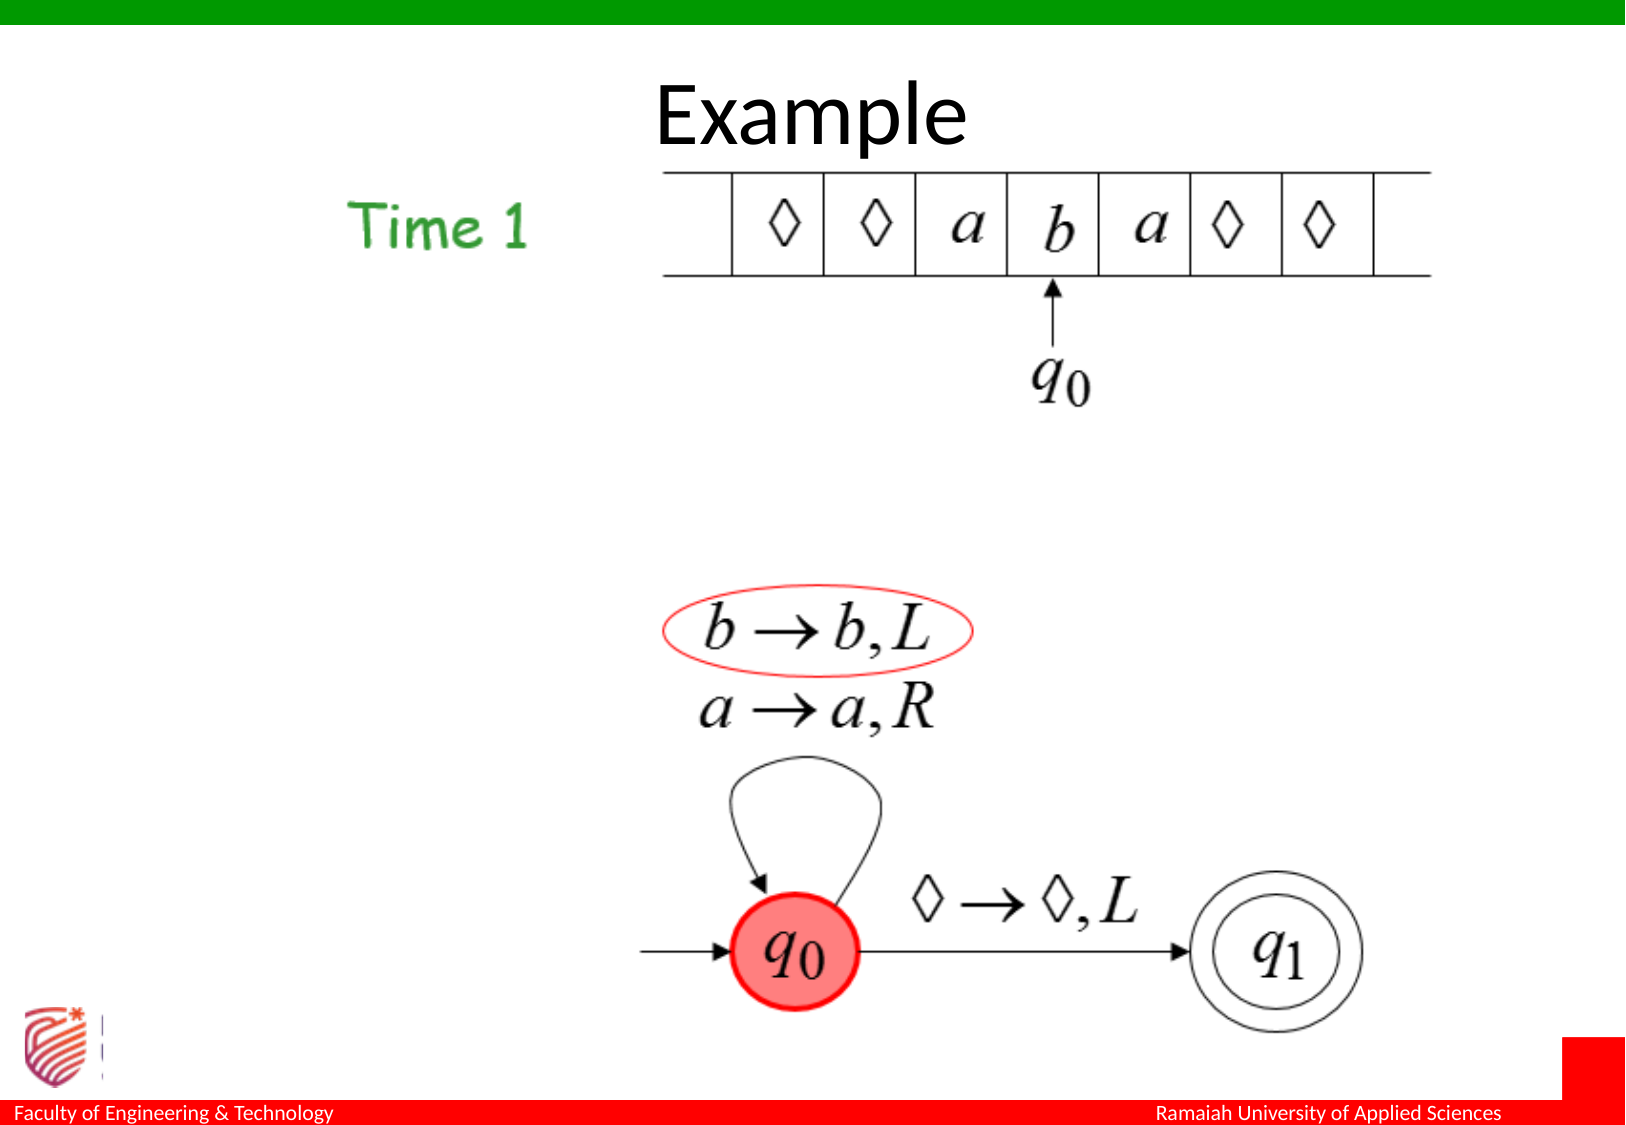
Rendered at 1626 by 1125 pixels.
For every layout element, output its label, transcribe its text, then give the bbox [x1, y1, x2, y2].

picture [24, 1007, 104, 1088]
picture [320, 159, 1522, 1051]
text_box Example [81, 45, 1544, 233]
